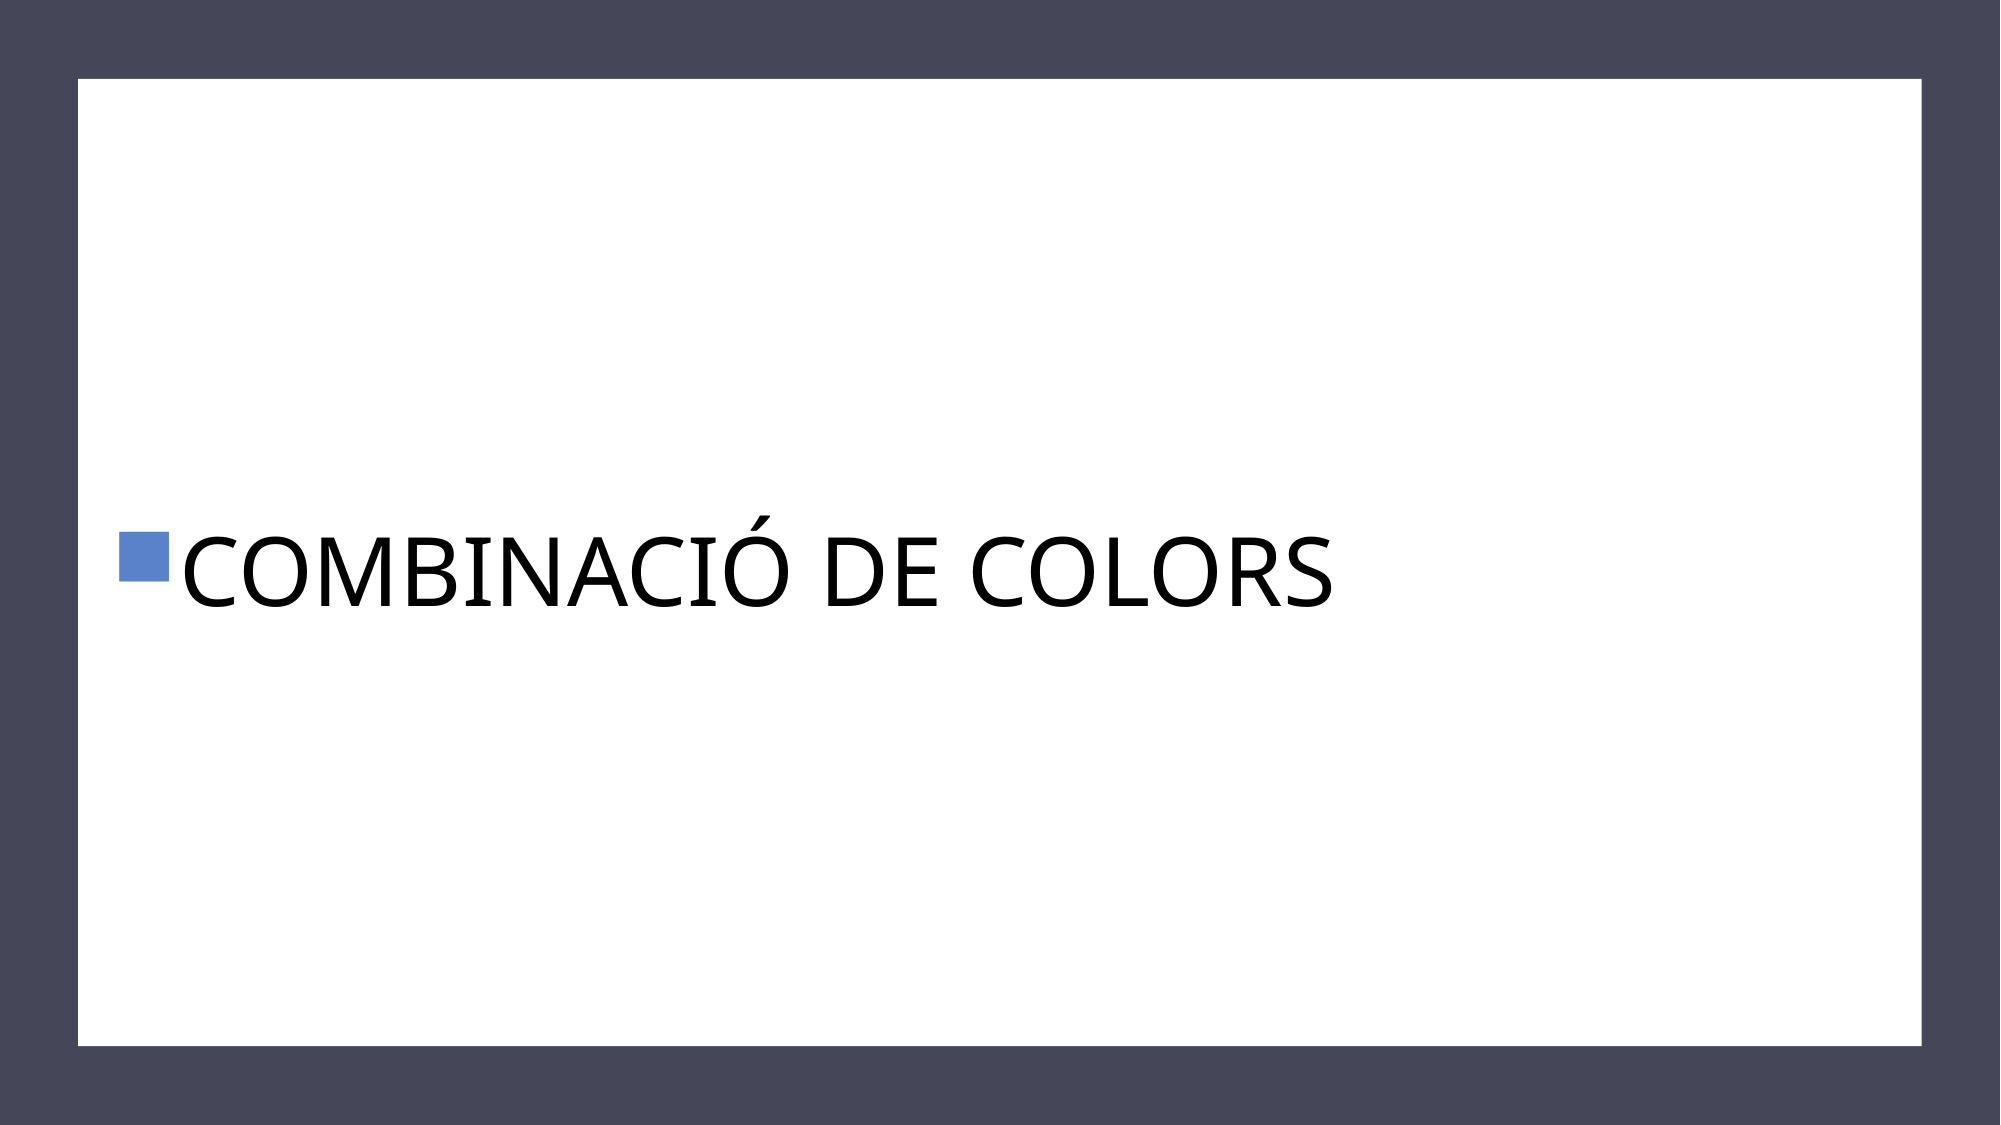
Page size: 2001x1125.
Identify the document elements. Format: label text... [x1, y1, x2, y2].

text_box [76, 77, 1924, 1048]
text_box [0, 0, 2000, 1125]
list COMBINACIÓ DE COLORS [94, 264, 1905, 861]
